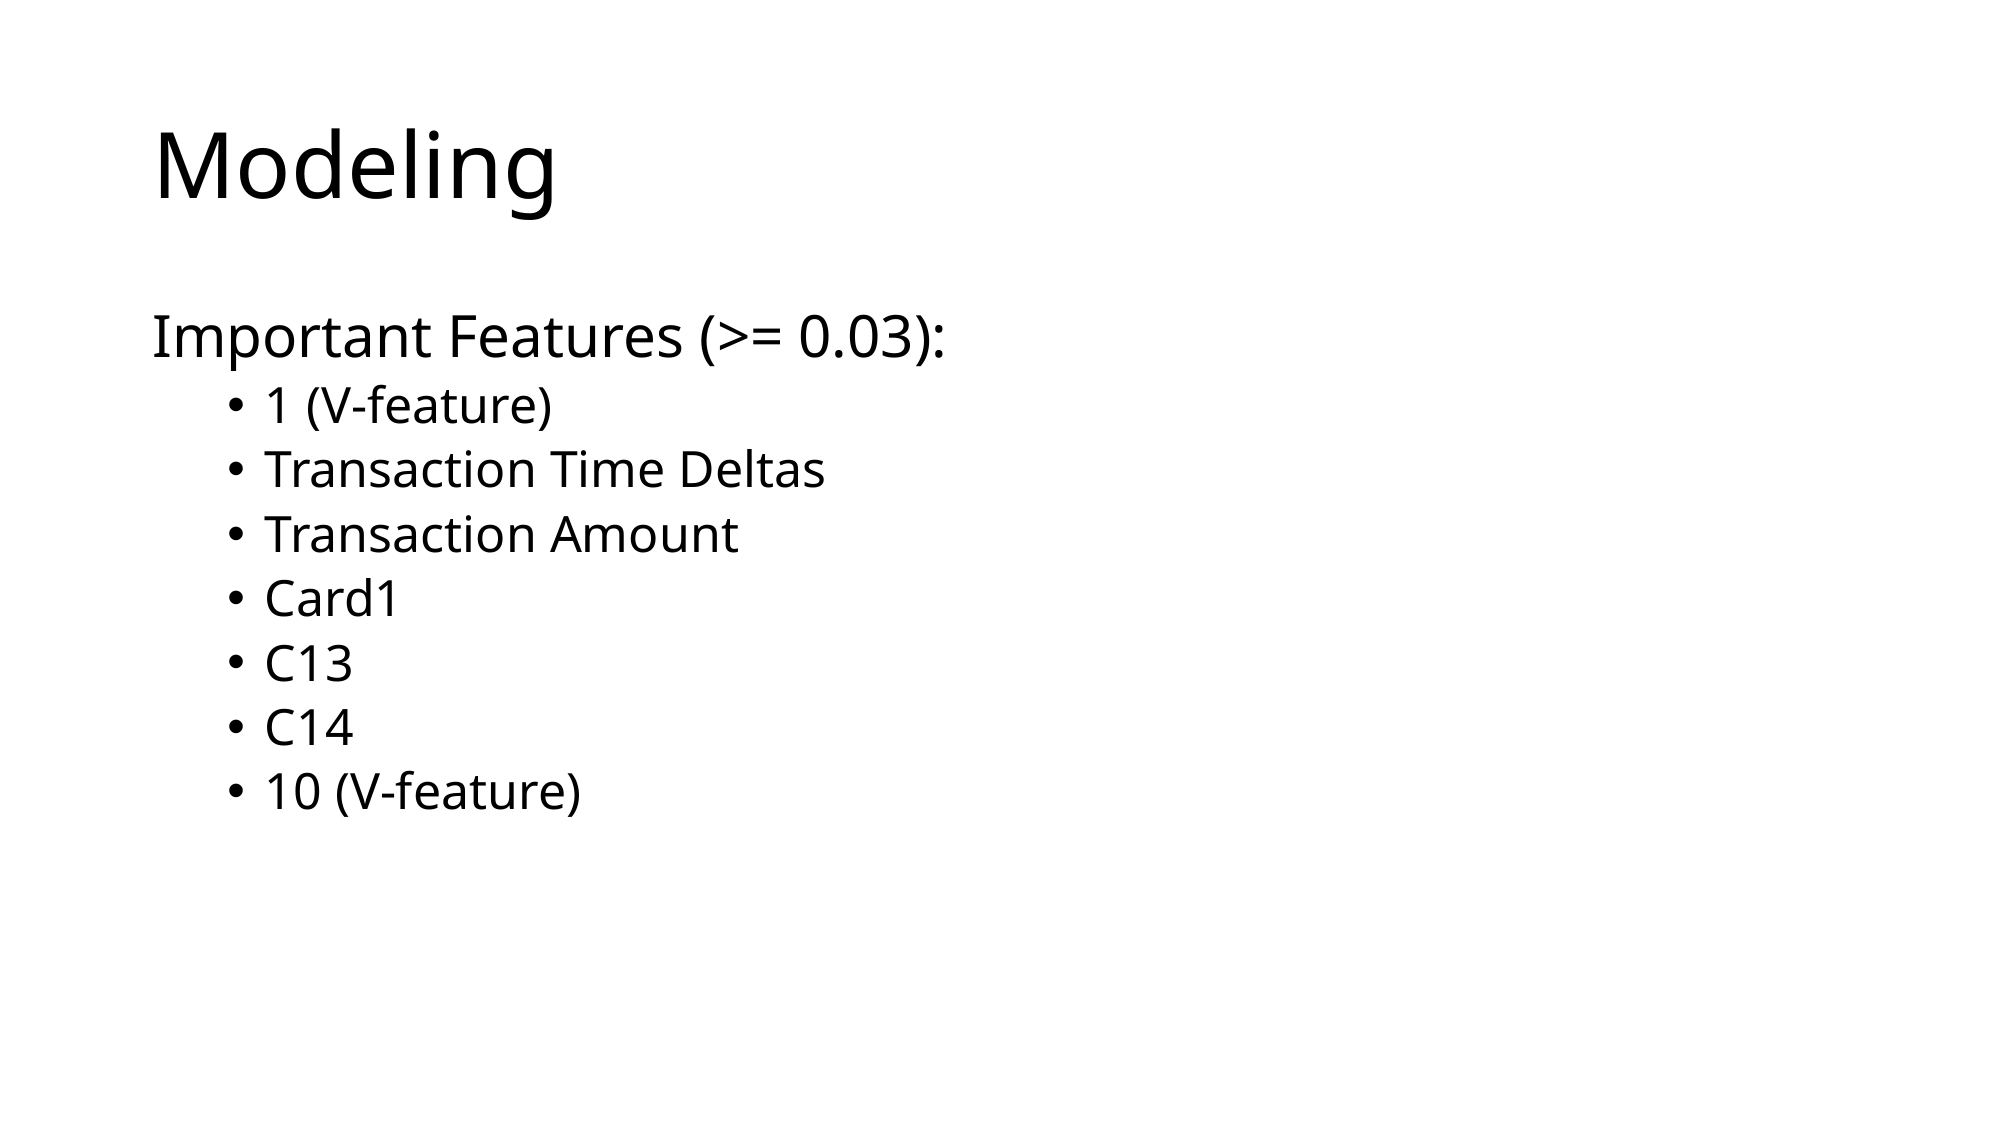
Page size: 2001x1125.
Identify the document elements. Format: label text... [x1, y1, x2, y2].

title Modeling [137, 59, 1863, 278]
list Important Features (>= 0.03): 1 (V-feature) Transaction Time Deltas Transaction Amount Card1 C13 C14 10 (V-feature) [137, 299, 1863, 1014]
